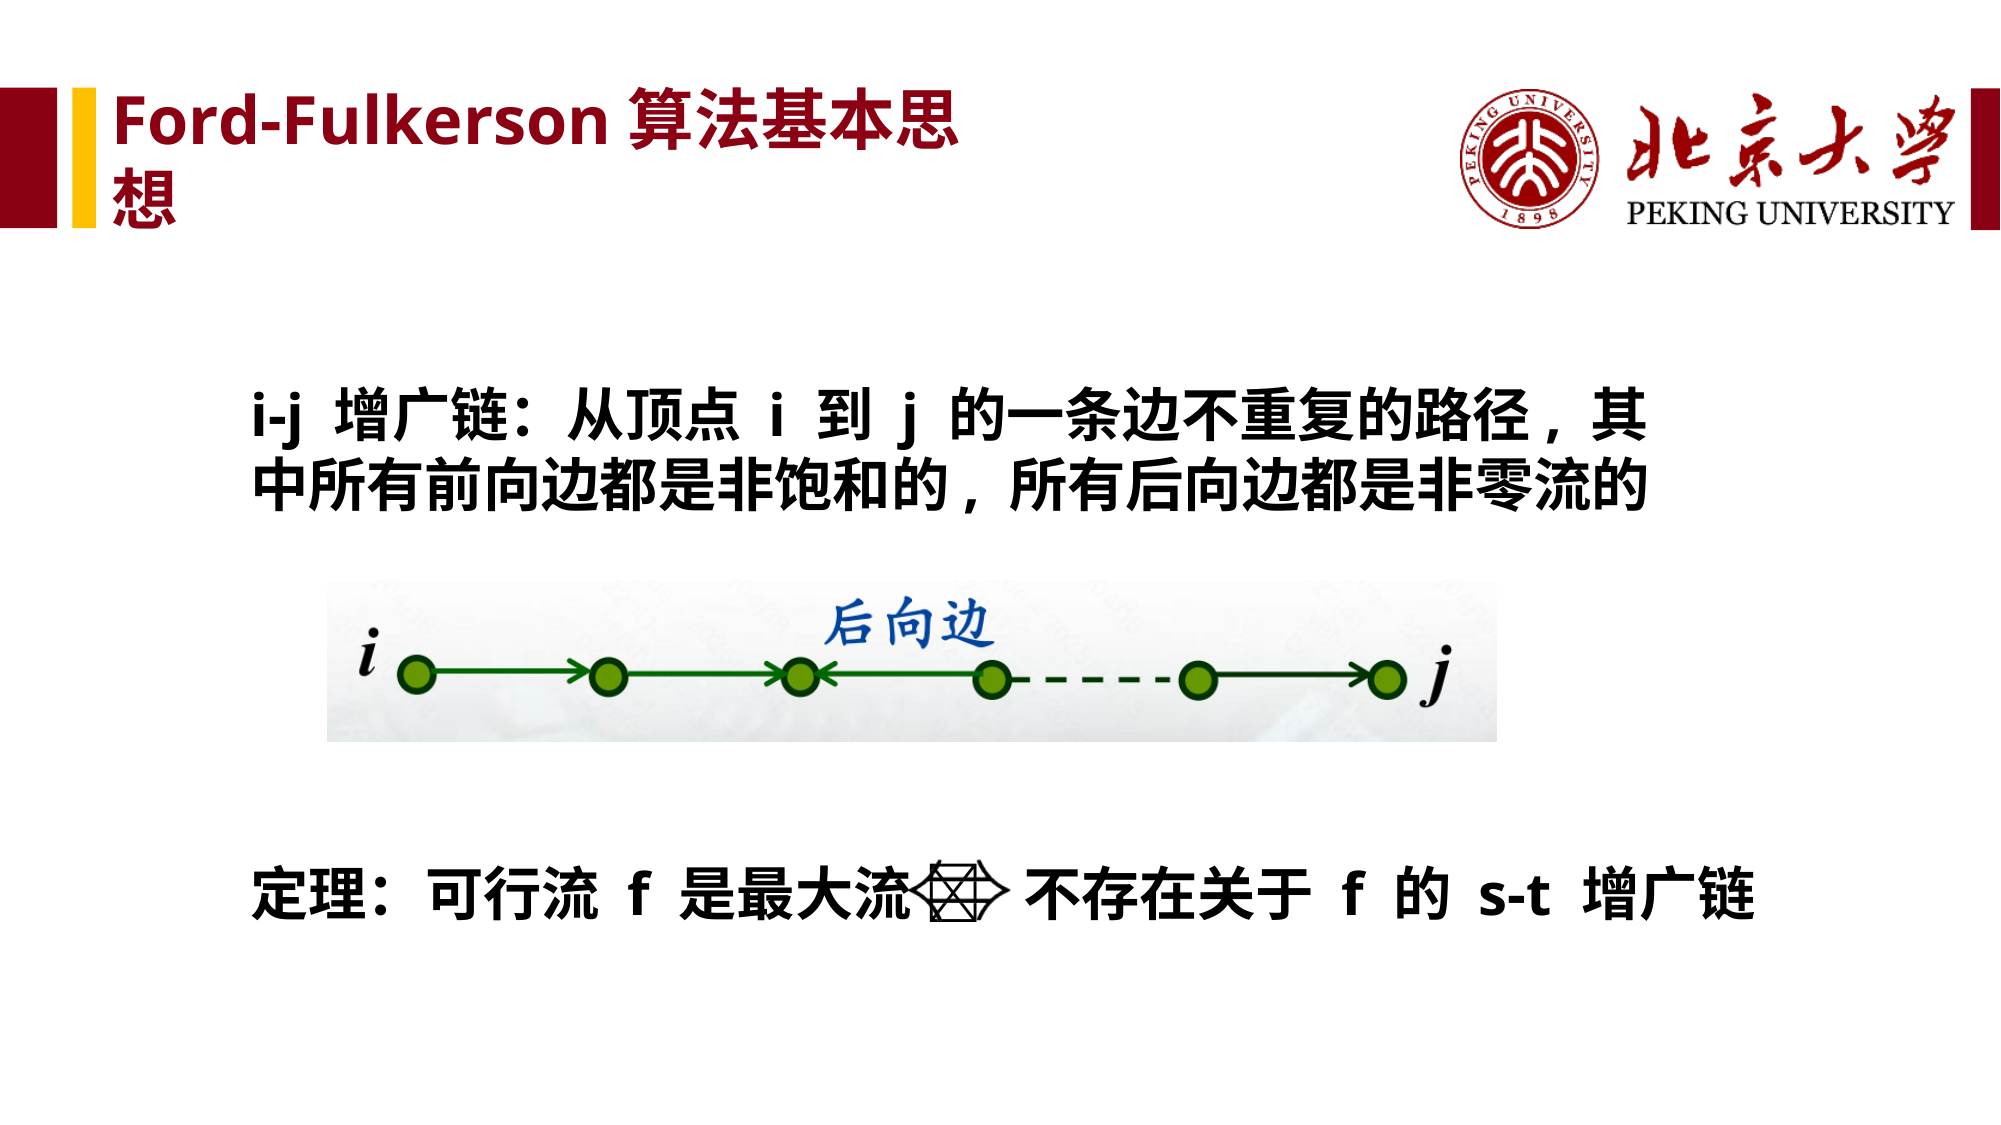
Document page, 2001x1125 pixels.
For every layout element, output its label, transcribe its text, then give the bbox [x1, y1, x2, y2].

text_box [0, 87, 1007, 229]
text_box [1970, 87, 2000, 231]
picture [906, 859, 1012, 923]
picture [326, 580, 1497, 742]
text_box 定理：可行流 f 是最大流  不存在关于 f 的 s-t 增广链 [235, 849, 1776, 935]
text_box i-j 增广链：从顶点 i 到 j 的一条边不重复的路径, 其中所有前向边都是非饱和的, 所有后向边都是非零流的 [235, 370, 1686, 526]
picture [1459, 88, 1956, 229]
